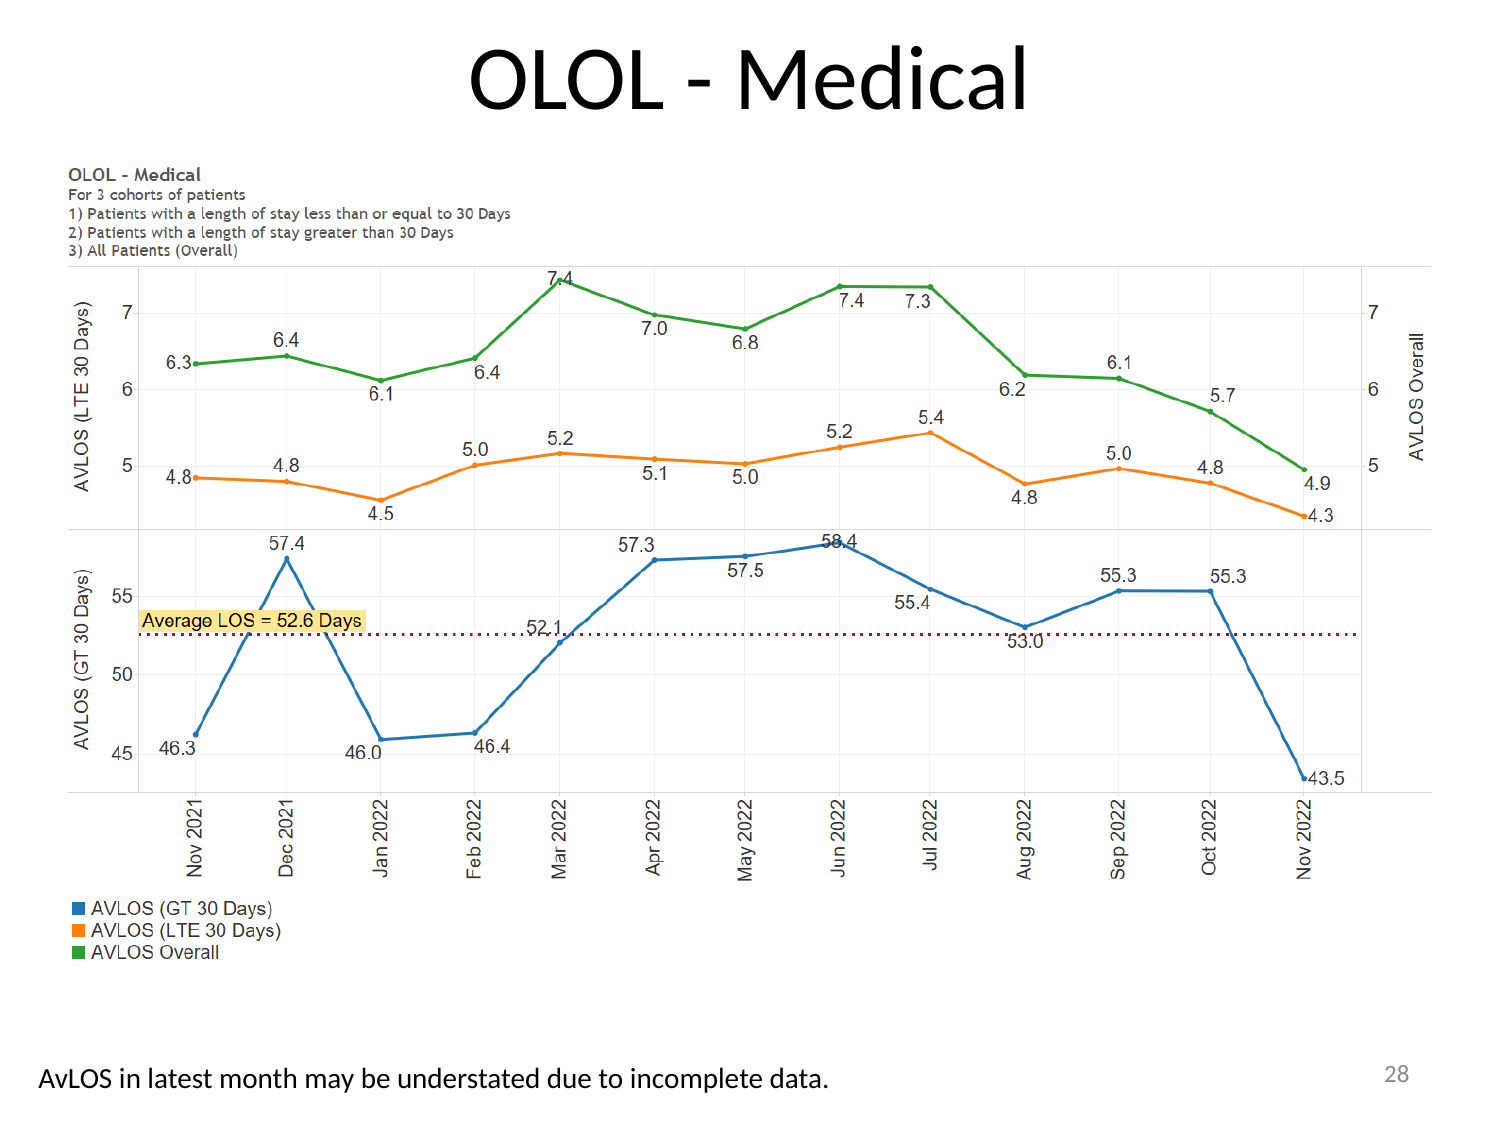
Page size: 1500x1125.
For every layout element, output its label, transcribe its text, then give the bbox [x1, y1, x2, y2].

text_box AvLOS in latest month may be understated due to incomplete data. [23, 1052, 913, 1102]
text_box 28 [1074, 1042, 1425, 1103]
picture [67, 161, 1433, 964]
text_box OLOL - Medical [7, 15, 1492, 132]
